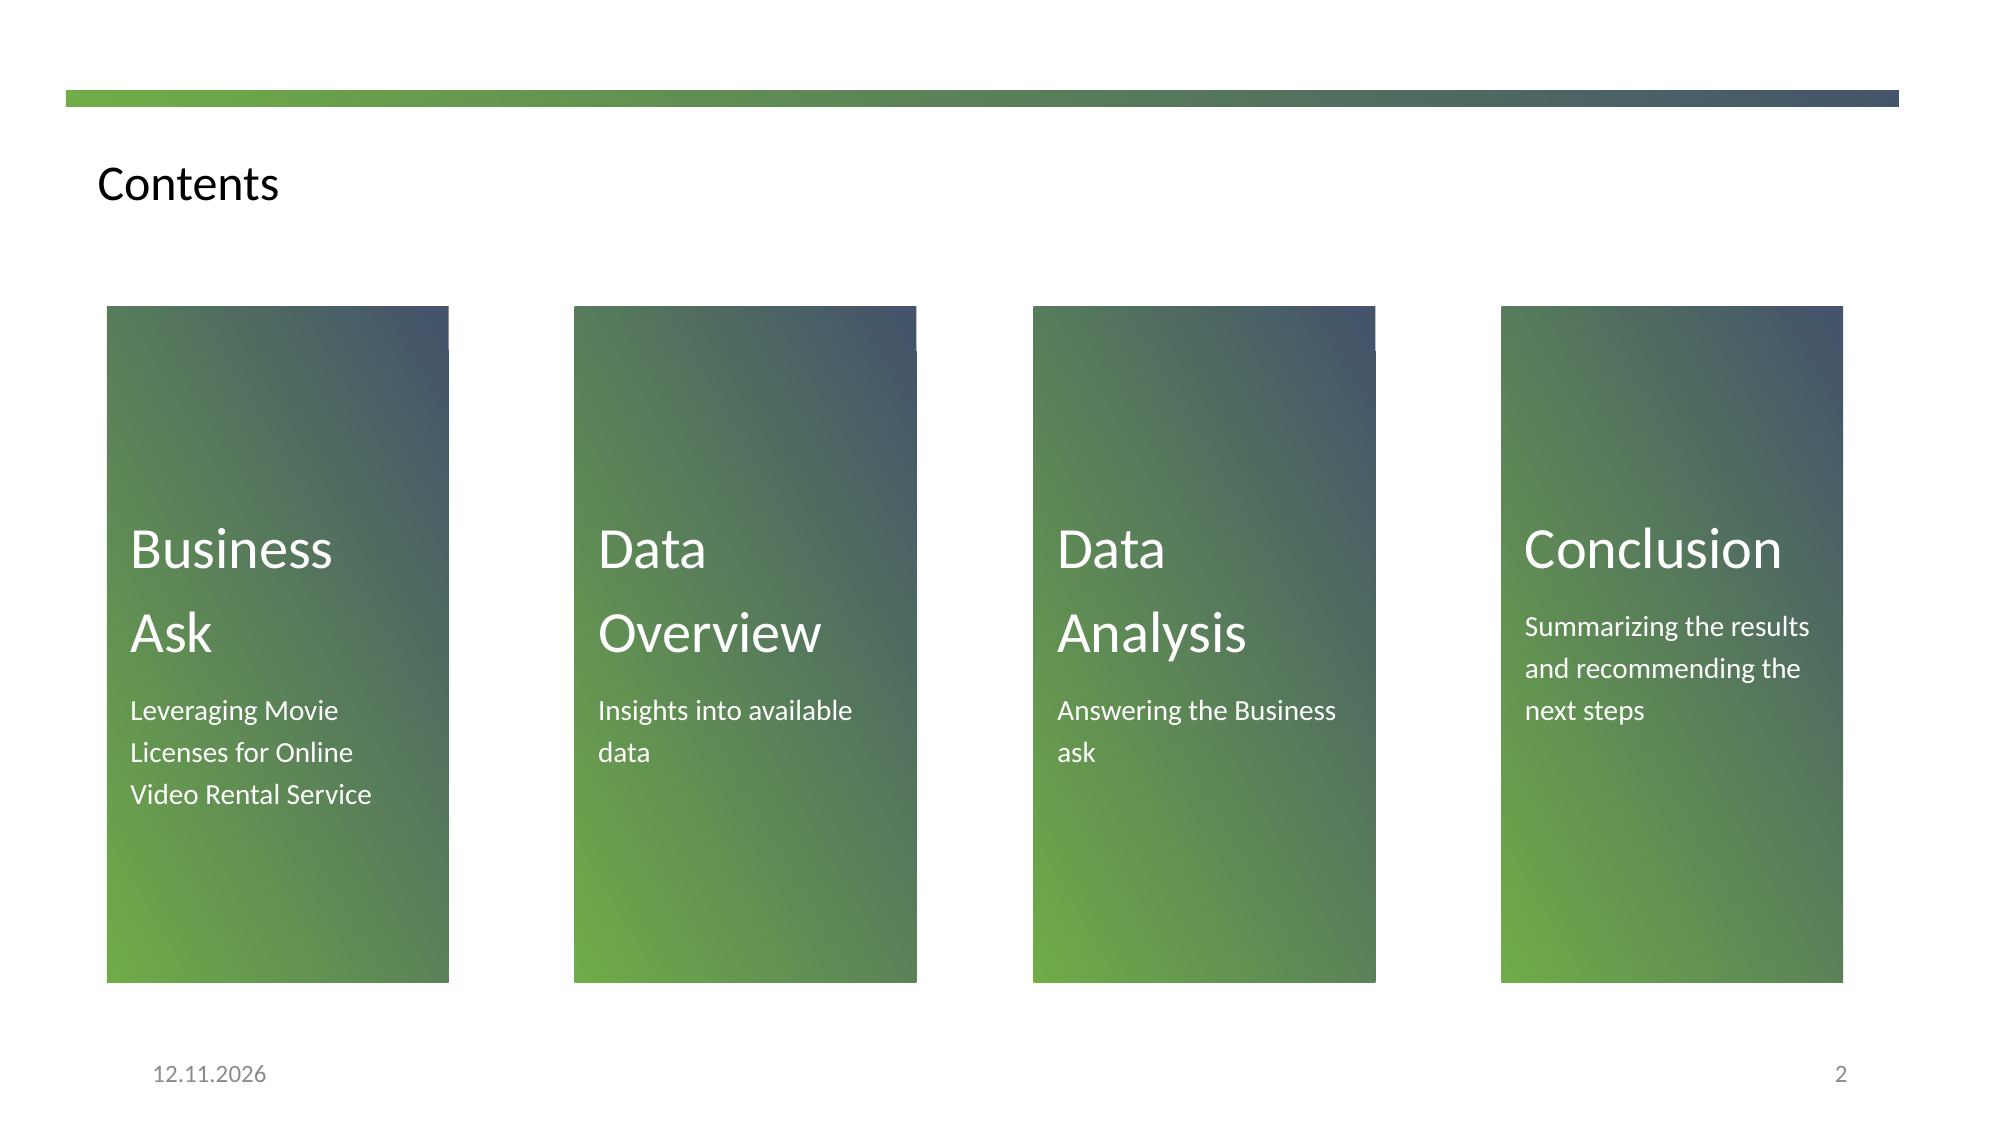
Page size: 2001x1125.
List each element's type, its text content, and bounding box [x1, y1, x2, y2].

text_box Data Overview Insights into available data [574, 306, 917, 983]
text_box Contents [82, 142, 473, 218]
text_box Business Ask Leveraging Movie Licenses for Online Video Rental Service [106, 306, 449, 983]
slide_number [137, 1042, 588, 1103]
slide_number 2 [1412, 1042, 1863, 1103]
text_box [65, 90, 1899, 107]
text_box Data Analysis Answering the Business ask [1033, 306, 1376, 983]
text_box Conclusion Summarizing the results and recommending the next steps [1501, 306, 1844, 983]
